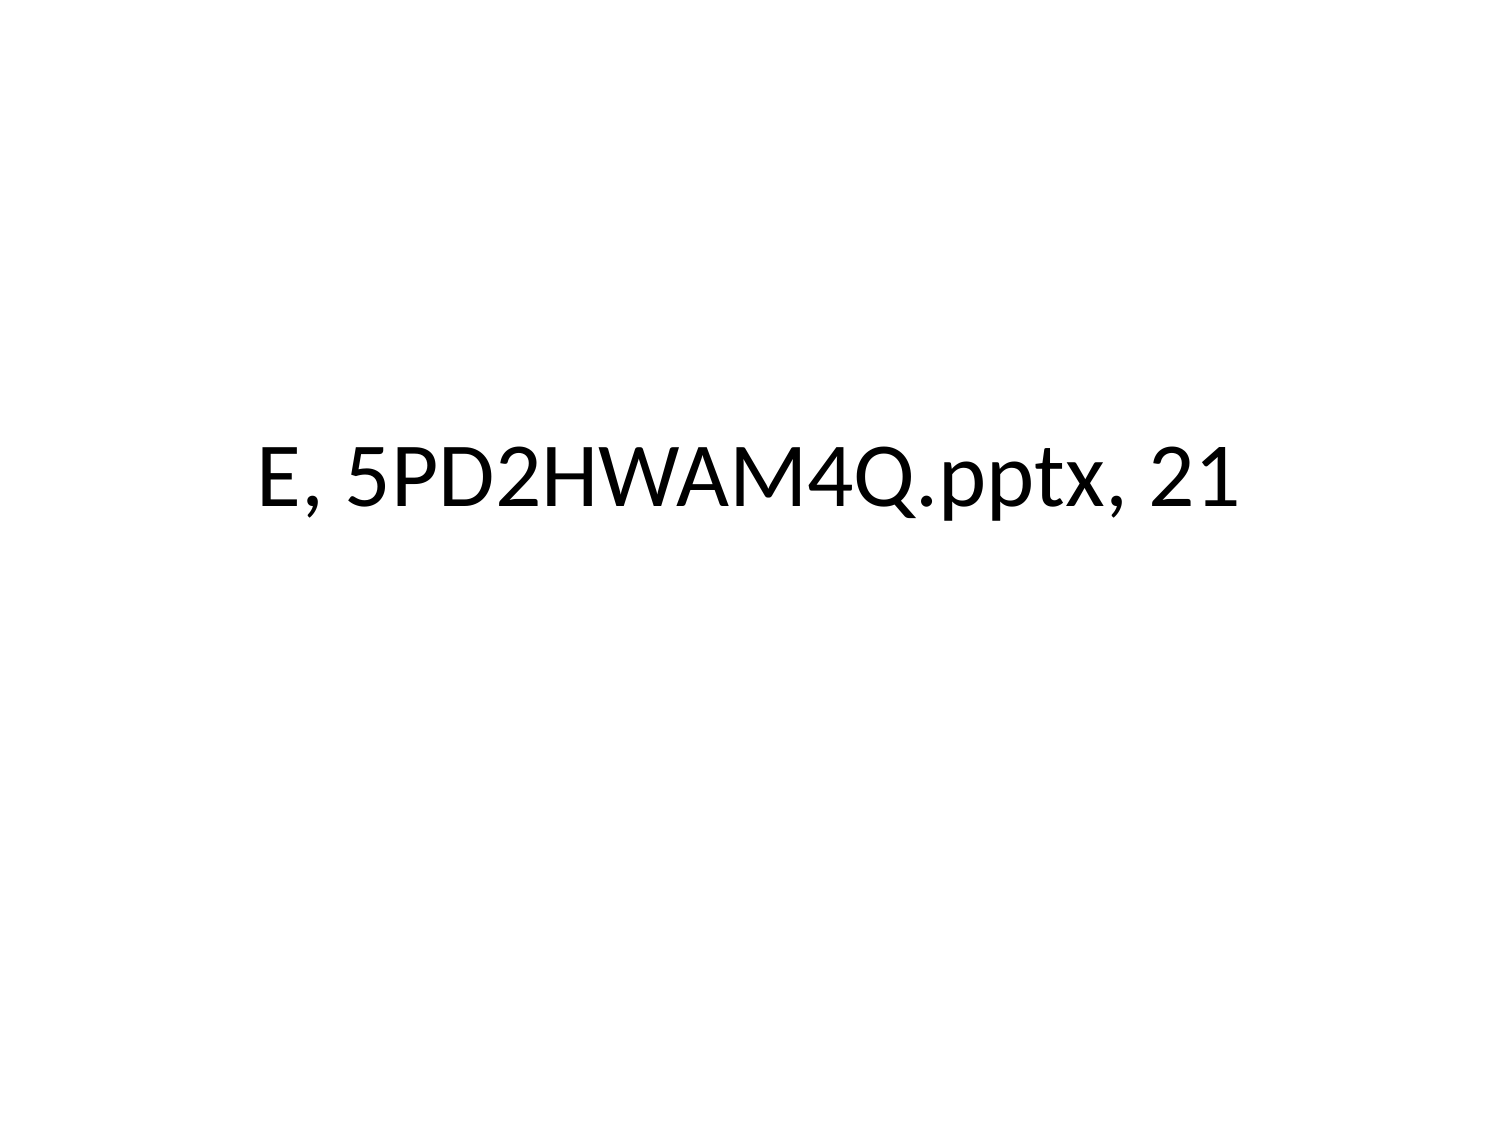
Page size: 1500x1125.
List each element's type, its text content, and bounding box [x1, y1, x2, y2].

title E, 5PD2HWAM4Q.pptx, 21 [112, 349, 1388, 591]
